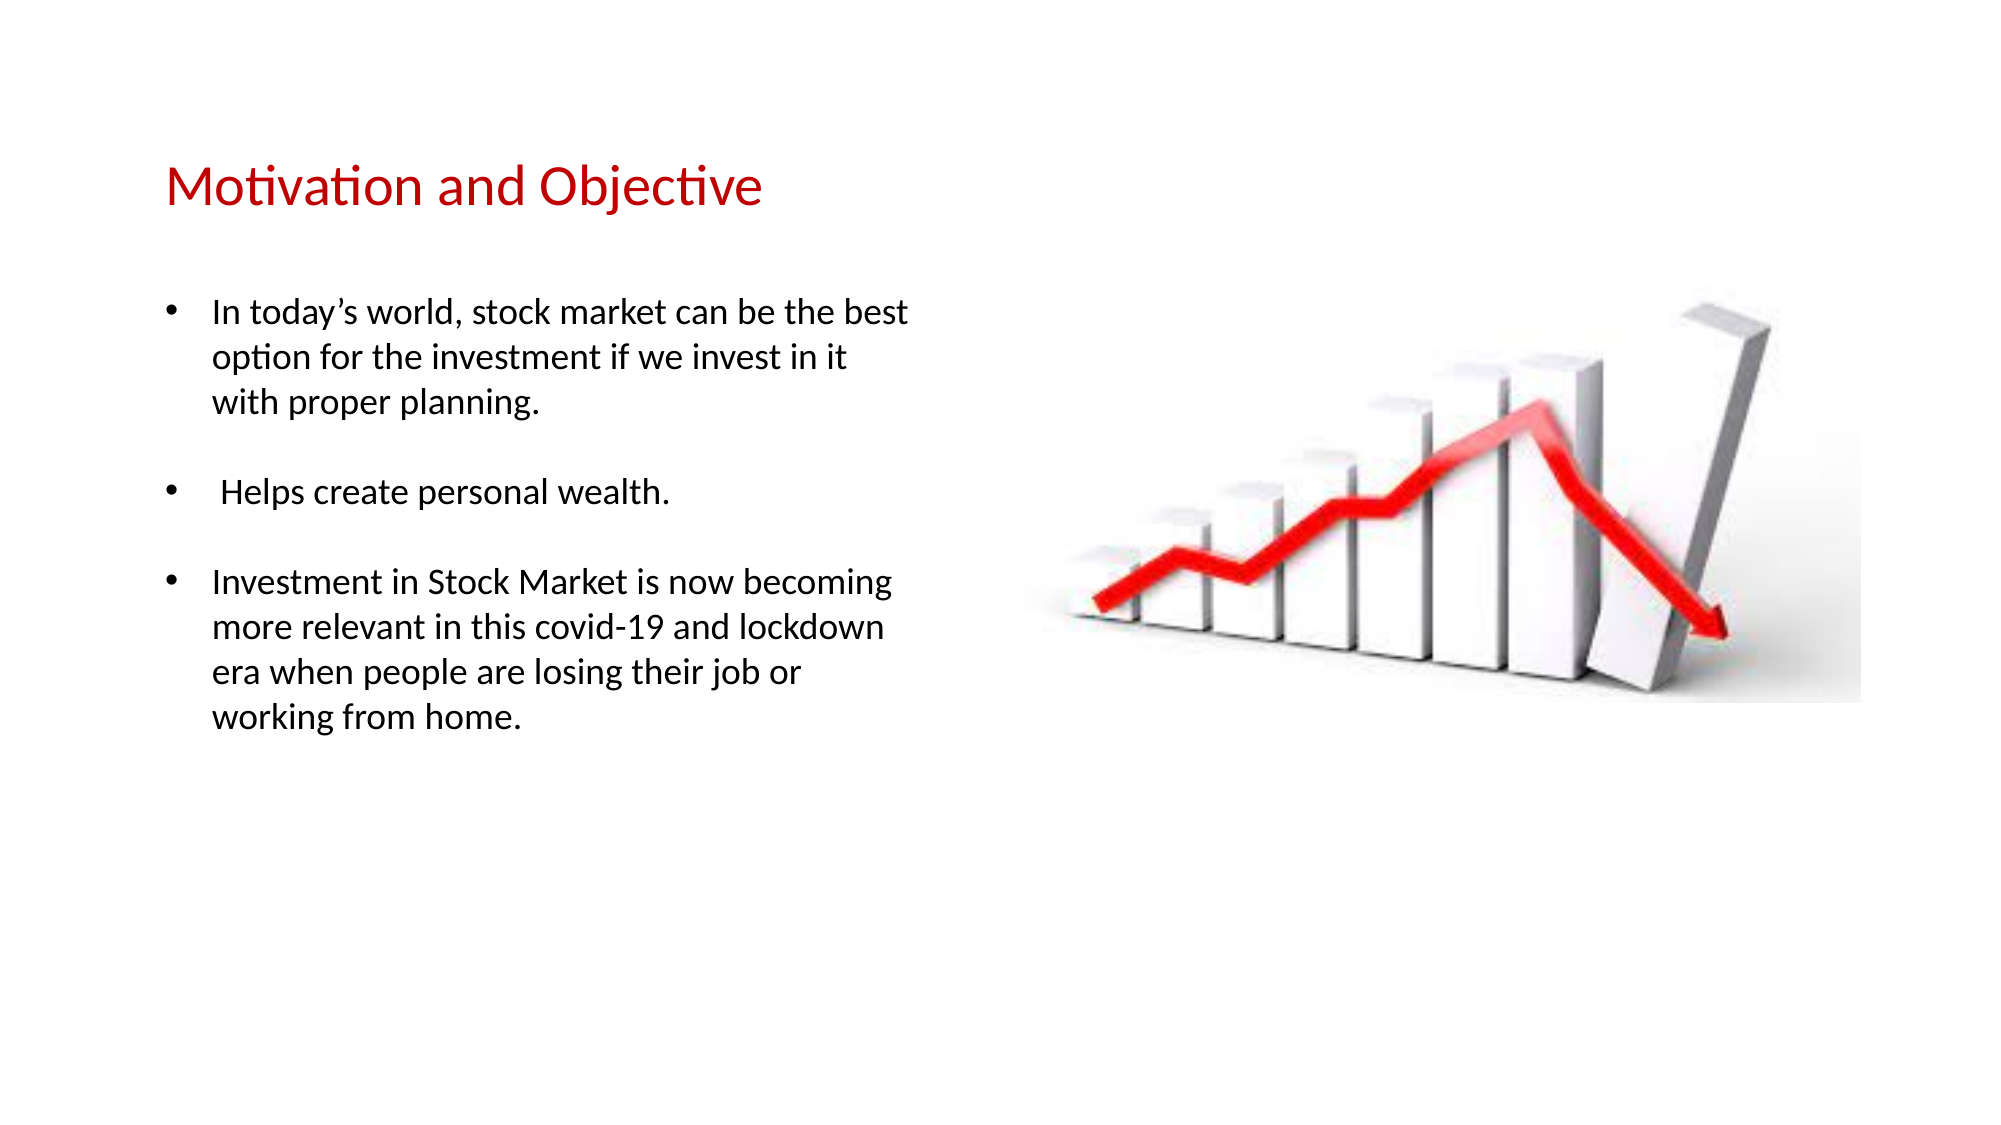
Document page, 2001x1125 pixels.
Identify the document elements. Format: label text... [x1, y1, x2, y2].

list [978, 285, 1861, 703]
text_box Motivation and Objective In today’s world, stock market can be the best option for the investment if we invest in it with proper planning. Helps create personal wealth. Investment in Stock Market is now becoming more relevant in this covid-19 and lockdown era when people are losing their job or working from home. [150, 140, 929, 905]
